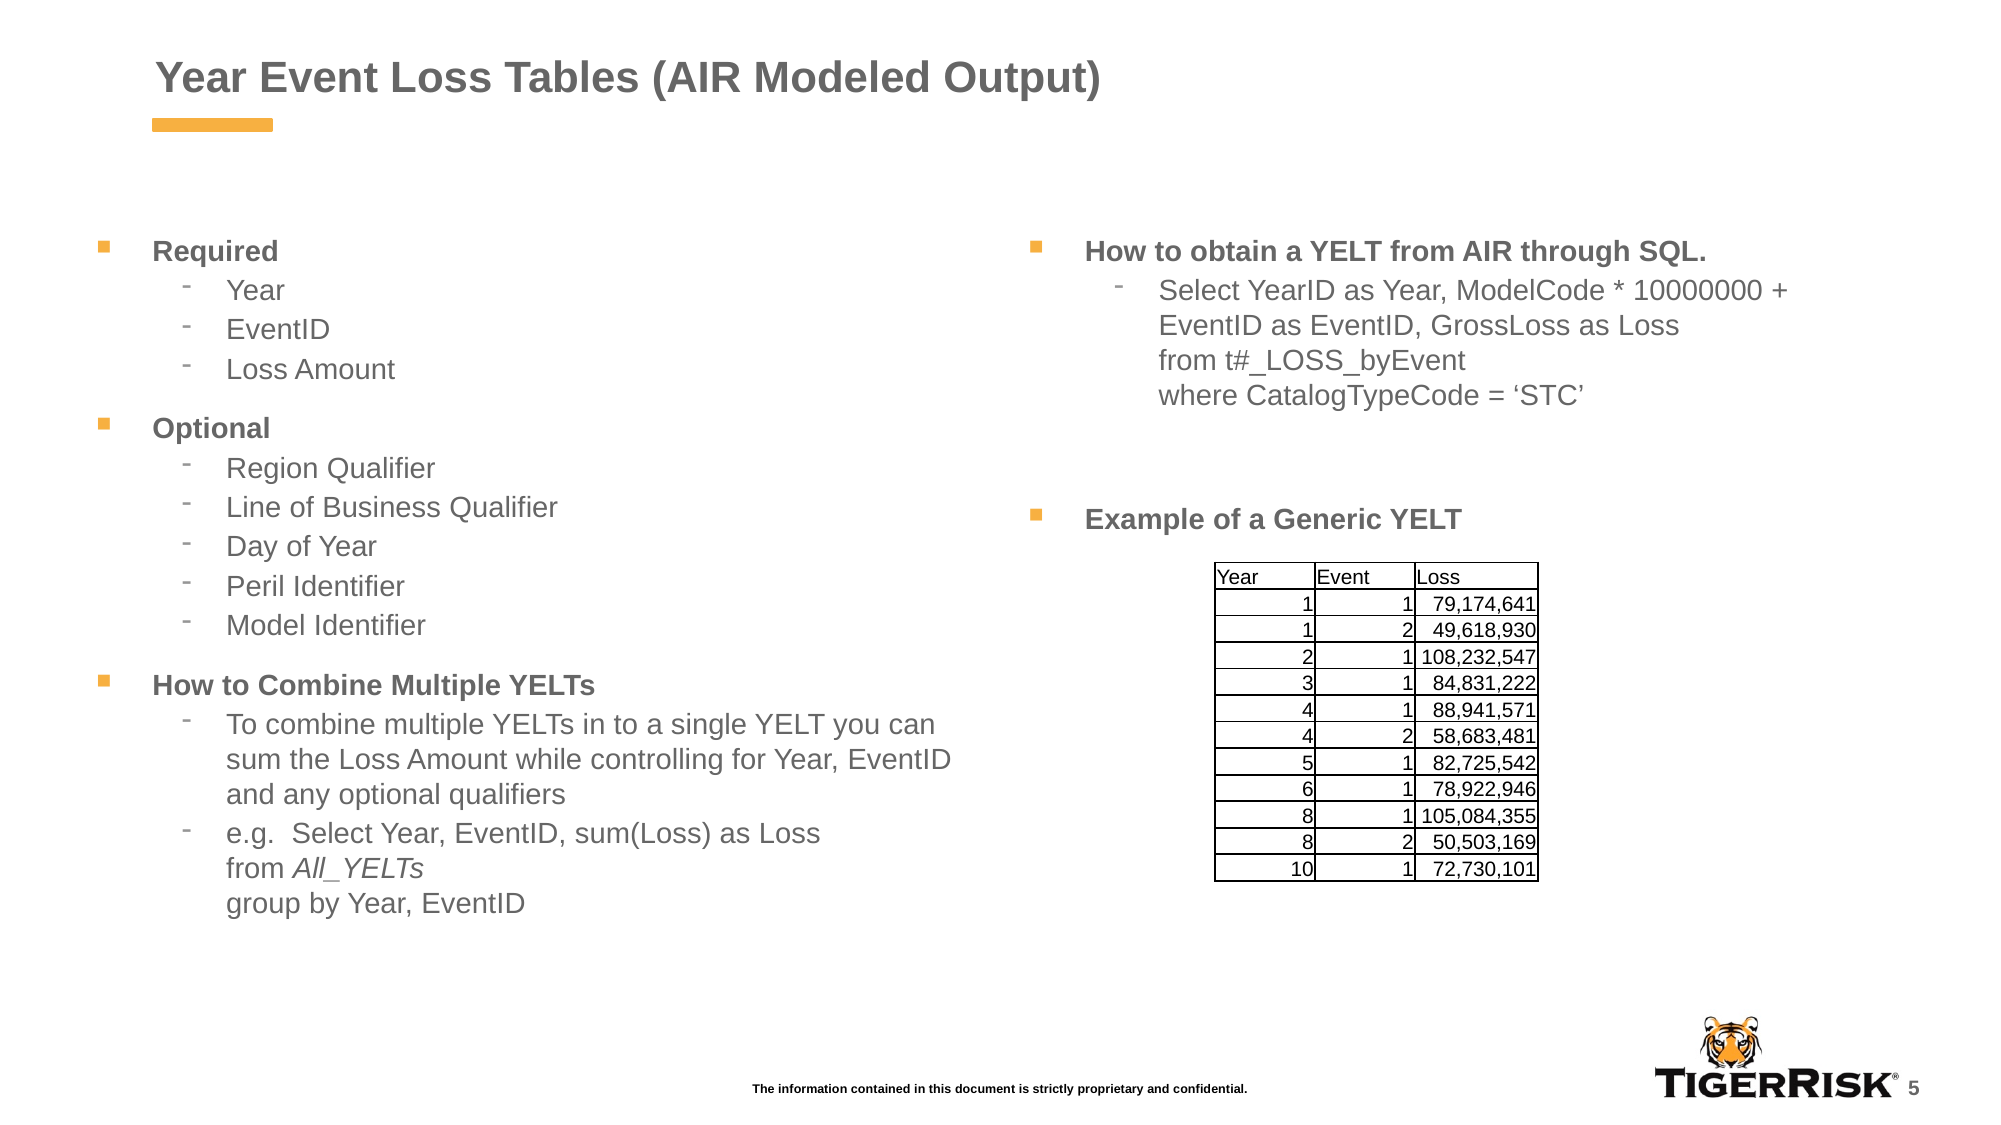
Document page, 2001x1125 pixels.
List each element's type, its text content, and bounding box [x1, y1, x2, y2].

table_cell 2 [1316, 829, 1414, 853]
table_cell 78,922,946 [1416, 776, 1537, 800]
table_cell 1 [1216, 616, 1314, 641]
table_header Event [1316, 563, 1414, 588]
table_cell 4 [1216, 722, 1314, 747]
table_cell 1 [1316, 590, 1414, 615]
picture [1651, 1009, 1902, 1098]
table_cell 84,831,222 [1416, 669, 1537, 694]
list Required Year EventID Loss Amount Optional Region Qualifier Line of Business Qualifier Day of Year Peril Identifier Model Identifier How to Combine Multiple YELTs To combine multiple YELTs in to a single YELT you can sum the Loss Amount while controlling for Year, EventID and any optional qualifiers e.g. Select Year, EventID, sum(Loss) as Loss from All_YELTs group by Year, EventID [81, 224, 981, 923]
table_cell 1 [1316, 855, 1414, 880]
table_cell 1 [1316, 669, 1414, 694]
list How to obtain a YELT from AIR through SQL. Select YearID as Year, ModelCode * 10000000 + EventID as EventID, GrossLoss as Loss from t#_LOSS_byEvent where CatalogTypeCode = ‘STC’ Example of a Generic YELT [1013, 224, 1913, 923]
table_cell 58,683,481 [1416, 722, 1537, 747]
table_cell 105,084,355 [1416, 802, 1537, 827]
table_cell 5 [1216, 749, 1314, 774]
table_header Year [1216, 563, 1314, 588]
table_cell 1 [1316, 696, 1414, 721]
table_cell 88,941,571 [1416, 696, 1537, 721]
table_cell 6 [1216, 776, 1314, 800]
table_cell 2 [1216, 643, 1314, 668]
table_cell 8 [1216, 829, 1314, 853]
table_cell 72,730,101 [1416, 855, 1537, 880]
table_cell 1 [1316, 802, 1414, 827]
table_cell 8 [1216, 802, 1314, 827]
table_cell 1 [1316, 749, 1414, 774]
table_cell 3 [1216, 669, 1314, 694]
table_cell 82,725,542 [1416, 749, 1537, 774]
table_cell 50,503,169 [1416, 829, 1537, 853]
table_cell 1 [1316, 776, 1414, 800]
table_cell 2 [1316, 616, 1414, 641]
title Year Event Loss Tables (AIR Modeled Output) [139, 41, 1751, 111]
table_header Loss [1416, 563, 1537, 588]
table_cell 2 [1316, 722, 1414, 747]
table_cell 4 [1216, 696, 1314, 721]
table_cell 1 [1216, 590, 1314, 615]
table_cell 108,232,547 [1416, 643, 1537, 668]
table_cell 79,174,641 [1416, 590, 1537, 615]
table_cell 10 [1216, 855, 1314, 880]
table_cell 1 [1316, 643, 1414, 668]
table_cell 49,618,930 [1416, 616, 1537, 641]
